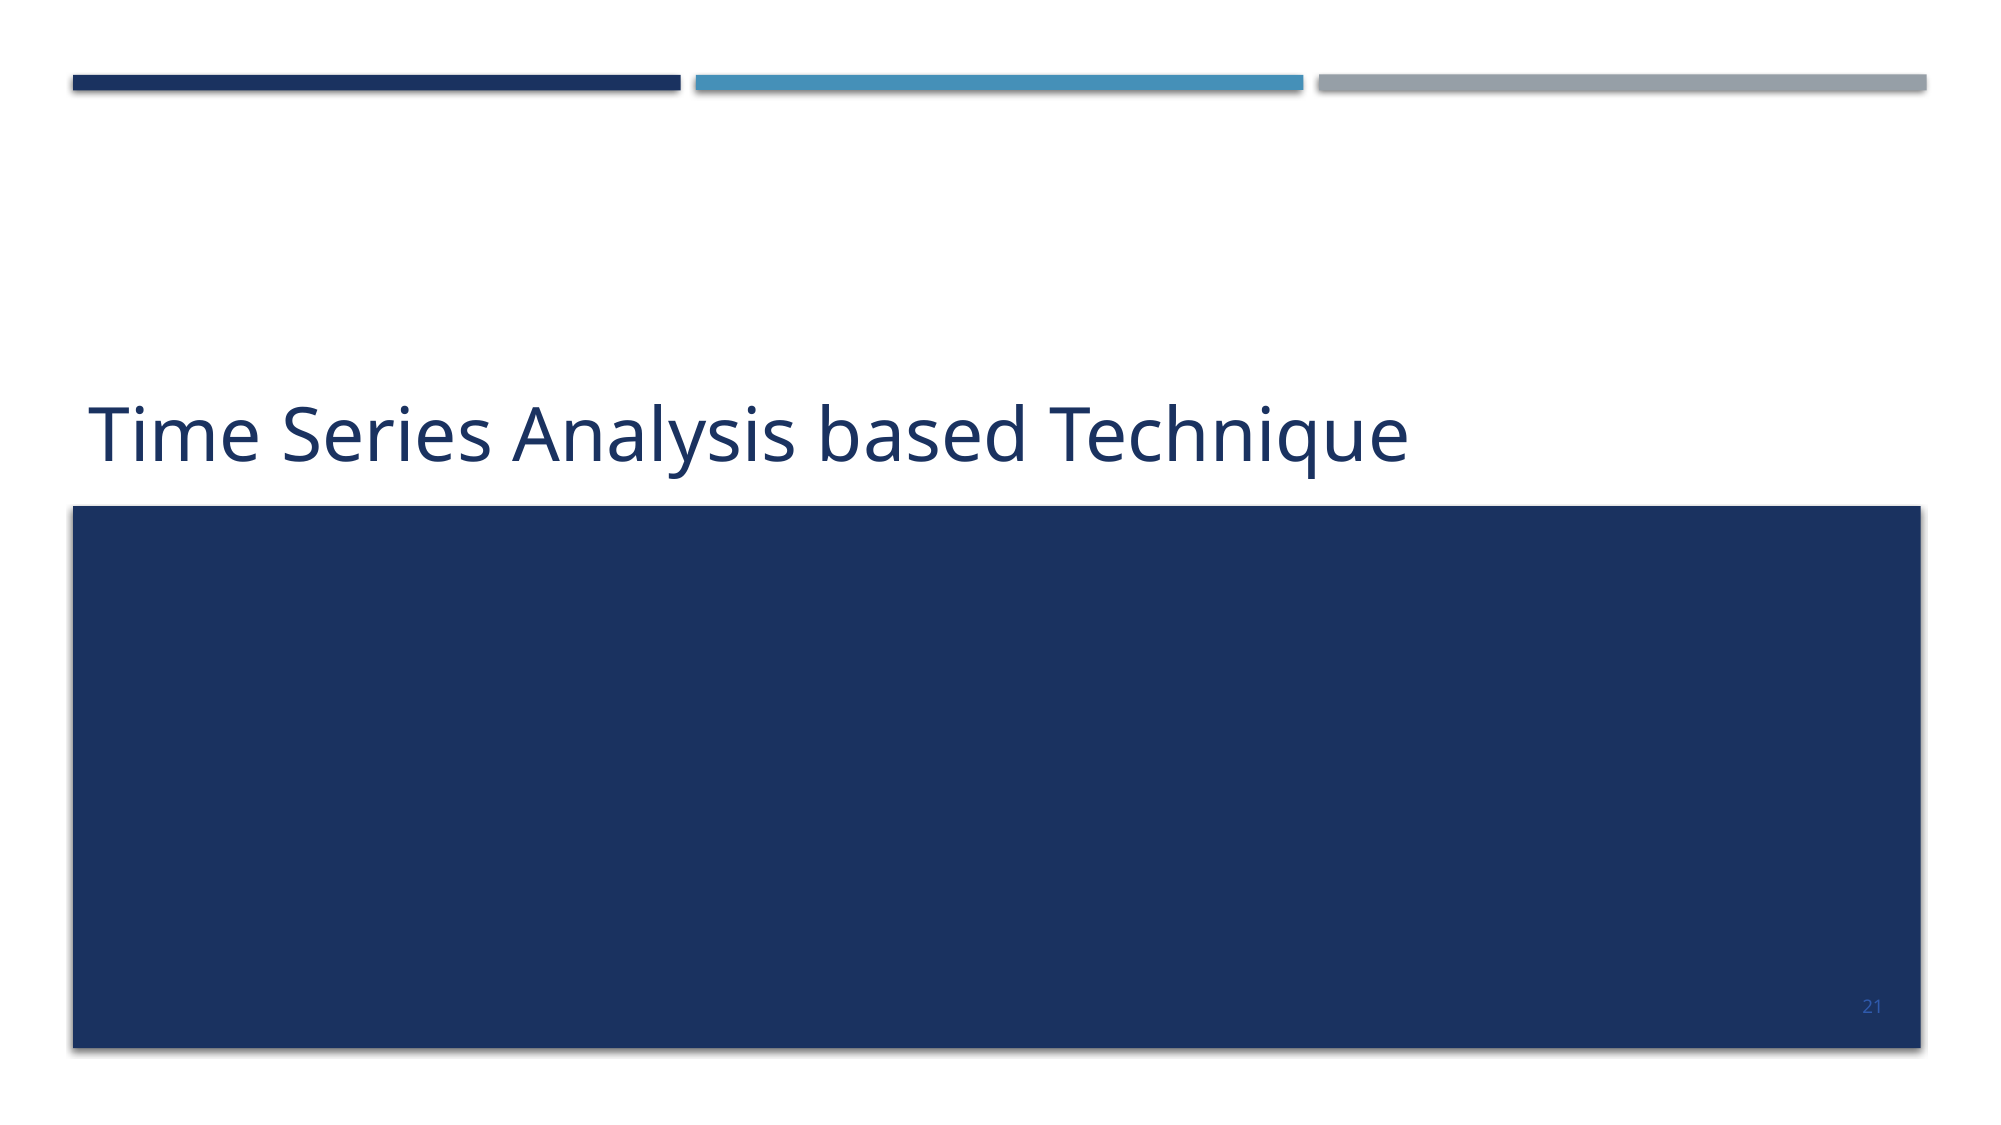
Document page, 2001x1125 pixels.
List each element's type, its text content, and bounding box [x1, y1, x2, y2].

title Time Series Analysis based Technique [73, 167, 1960, 485]
slide_number 21 [1732, 977, 1899, 1037]
